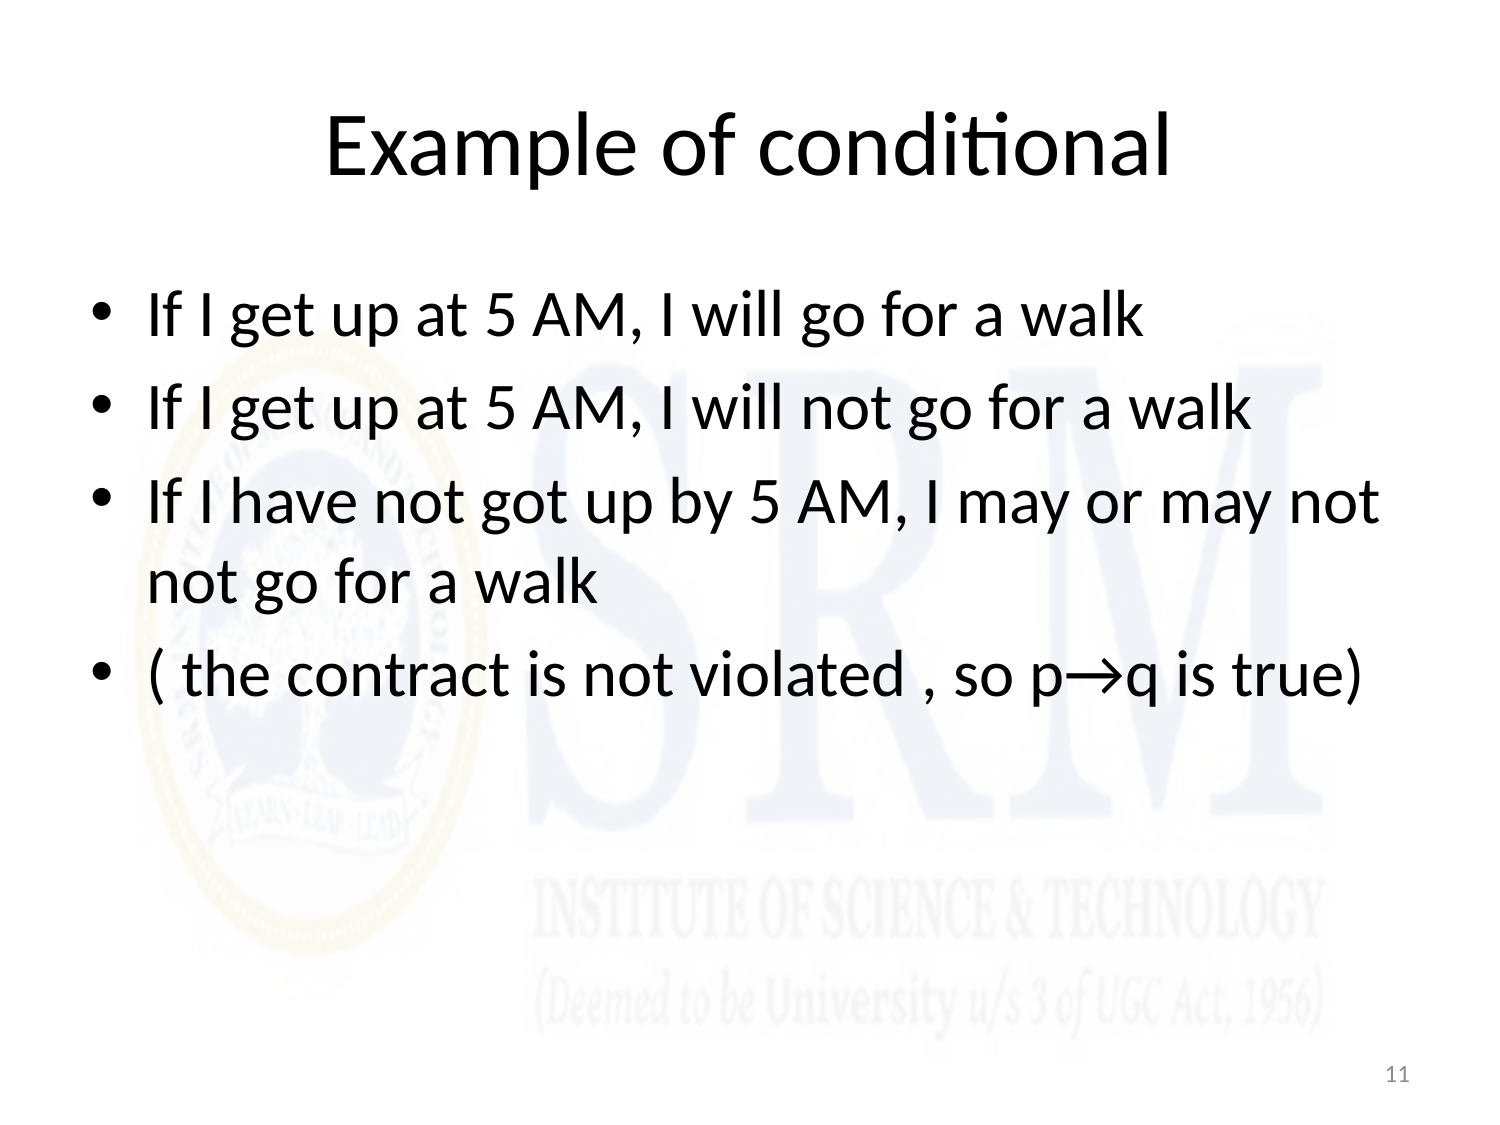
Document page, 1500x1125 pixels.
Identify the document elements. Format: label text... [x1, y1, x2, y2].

slide_number 11 [1074, 1042, 1425, 1103]
list If I get up at 5 AM, I will go for a walk If I get up at 5 AM, I will not go for a walk If I have not got up by 5 AM, I may or may not not go for a walk ( the contract is not violated , so p→q is true) [75, 262, 1425, 1005]
title Example of conditional [75, 45, 1425, 233]
